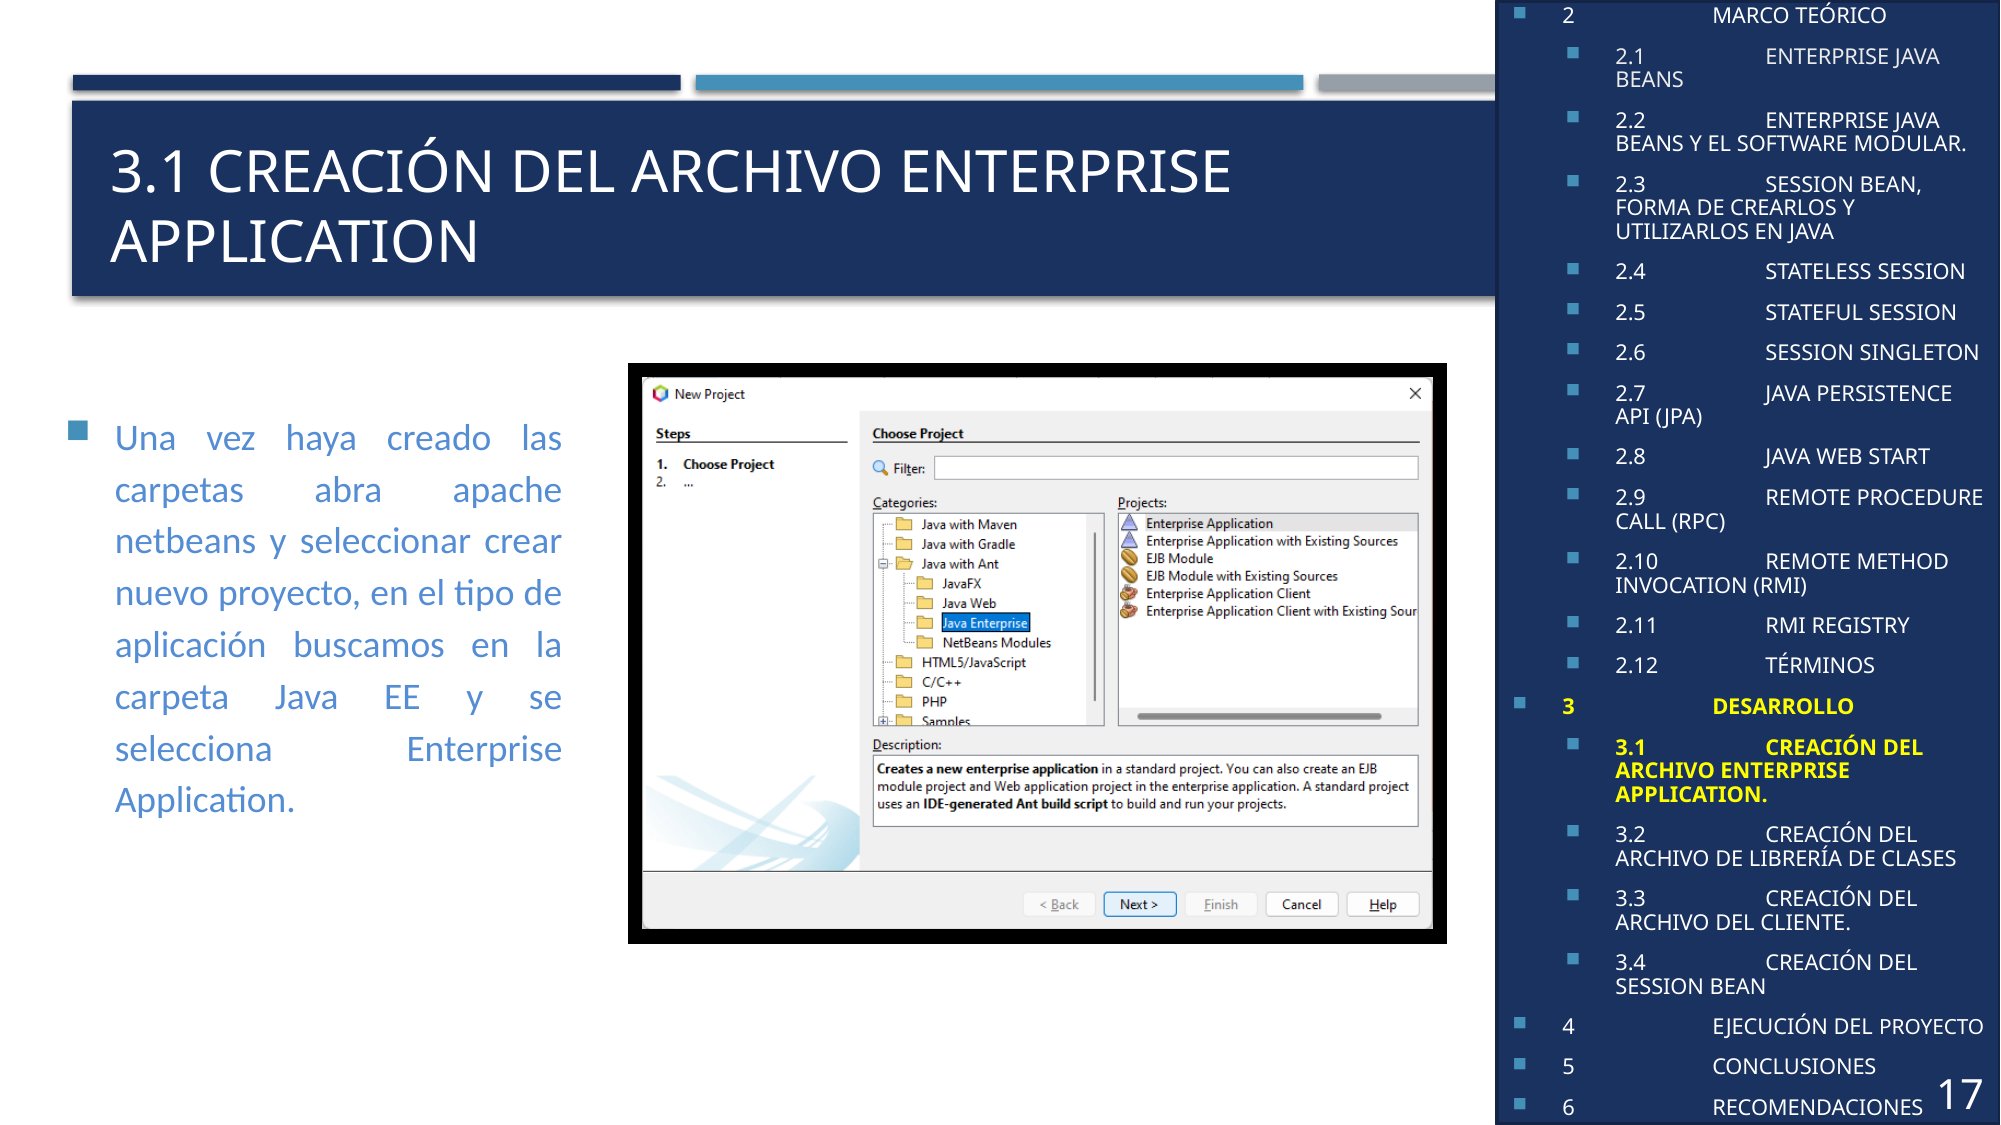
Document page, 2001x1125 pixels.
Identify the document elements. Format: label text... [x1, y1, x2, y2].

picture [641, 376, 1434, 930]
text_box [1496, 0, 2000, 1125]
list Una vez haya creado las carpetas abra apache netbeans y seleccionar crear nuevo proyecto, en el tipo de aplicación buscamos en la carpeta Java EE y se selecciona Enterprise Application. [49, 257, 578, 969]
title 3.1 CREACIÓN DEL ARCHIVO ENTERPRISE APPLICATION [95, 115, 1450, 282]
